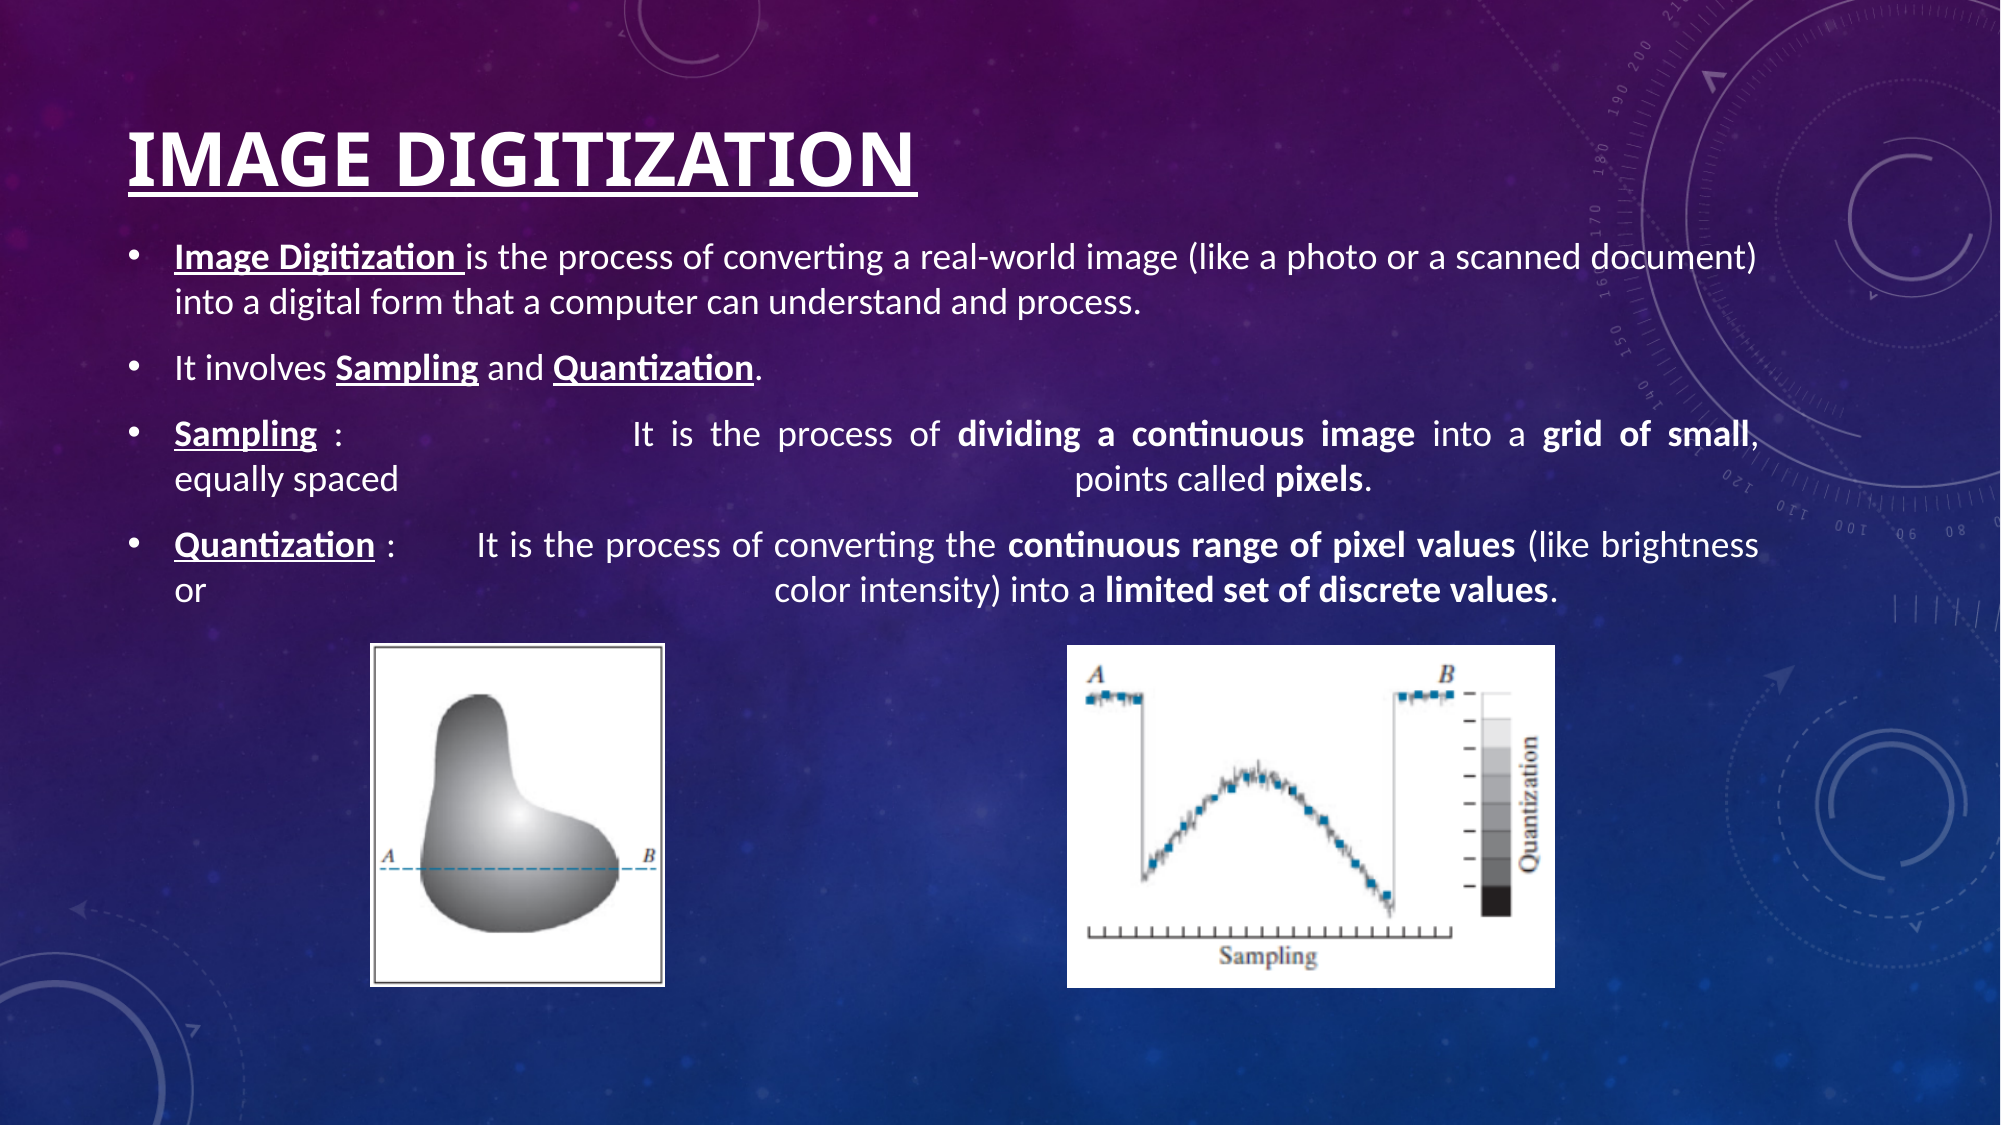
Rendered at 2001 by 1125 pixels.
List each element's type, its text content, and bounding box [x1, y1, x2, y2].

list Image Digitization is the process of converting a real-world image (like a photo or a scanned document) into a digital form that a computer can understand and process. It involves Sampling and Quantization. Sampling : It is the process of dividing a continuous image into a grid of small, equally spaced points called pixels. Quantization : It is the process of converting the continuous range of pixel values (like brightness or color intensity) into a limited set of discrete values. [112, 212, 1775, 1025]
title image digitization [112, 99, 1775, 212]
picture [0, 0, 2001, 1125]
